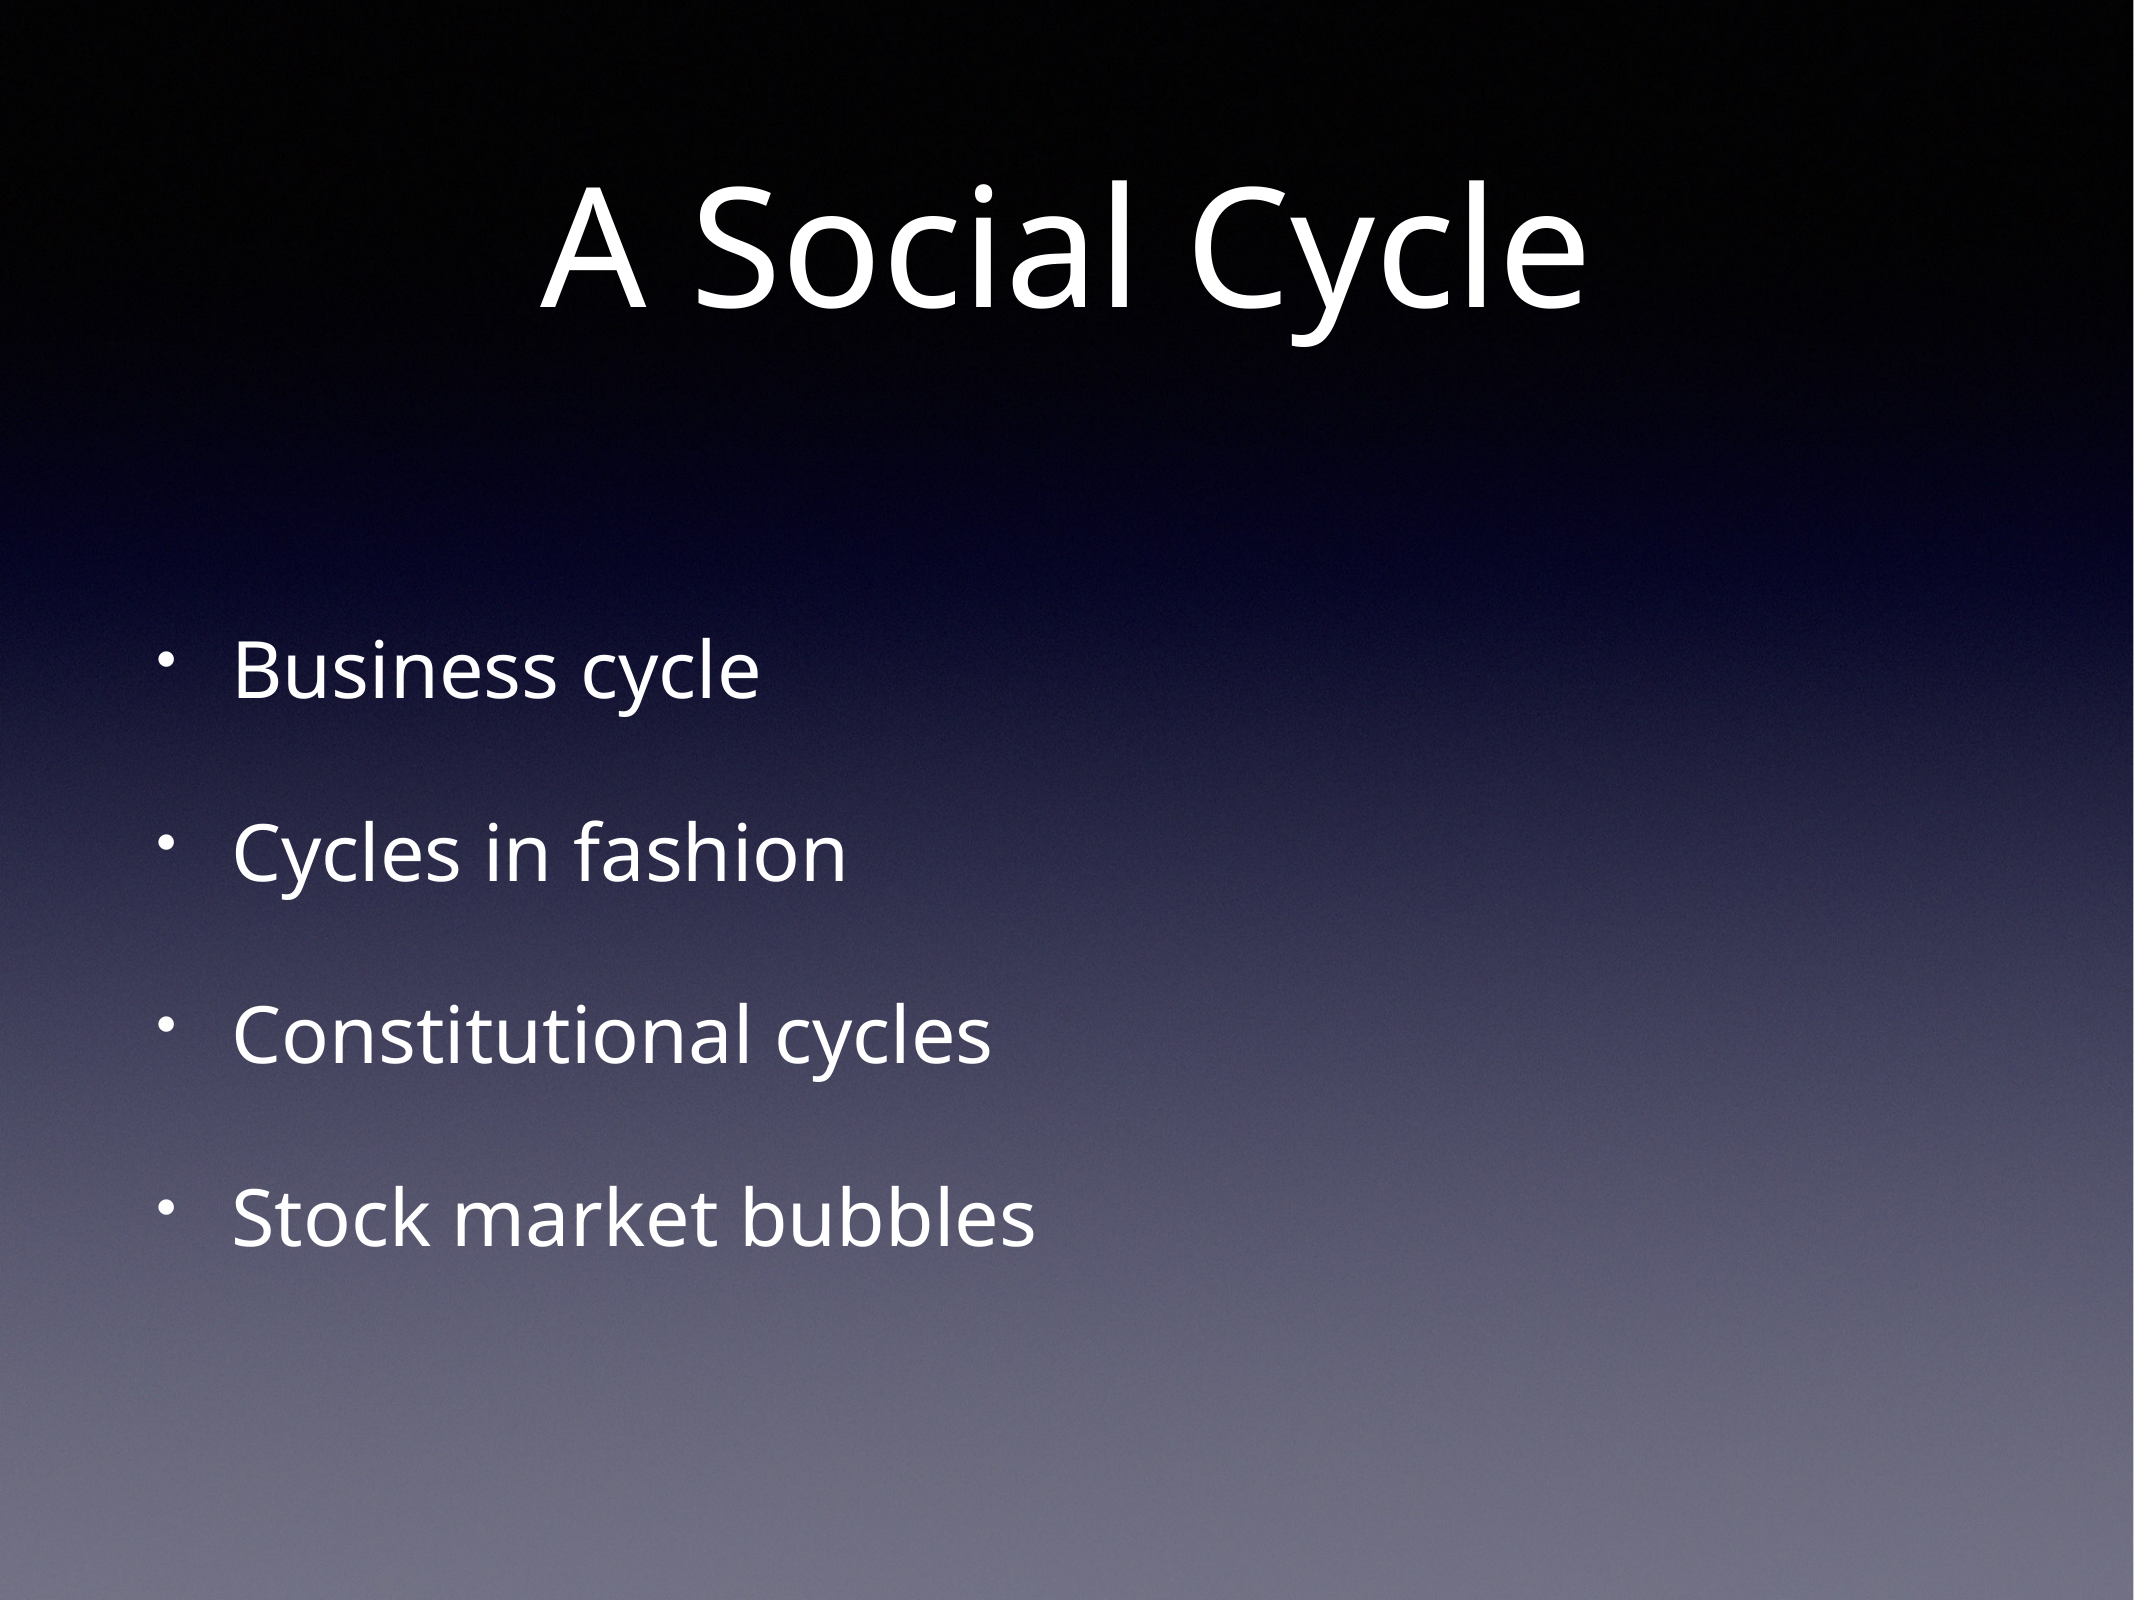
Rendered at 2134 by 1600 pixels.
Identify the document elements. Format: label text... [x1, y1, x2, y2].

title A Social Cycle [155, 66, 1978, 416]
list Business cycle Cycles in fashion Constitutional cycles Stock market bubbles [155, 424, 1978, 1457]
picture [0, 0, 2134, 1600]
